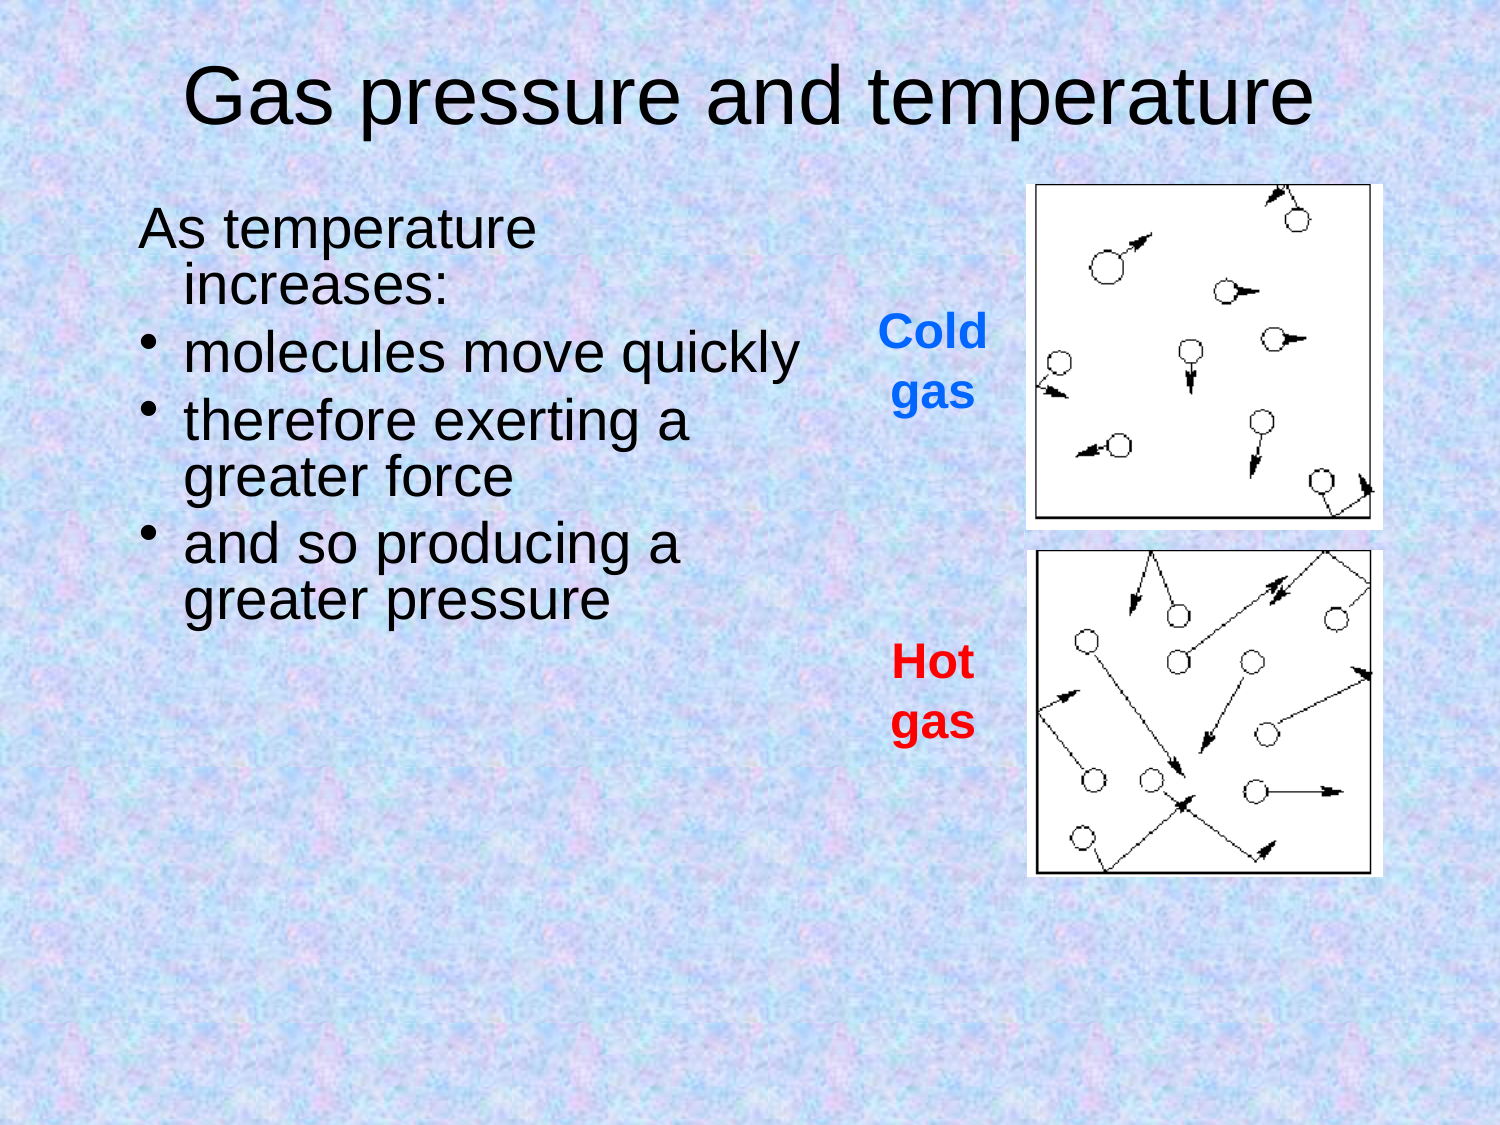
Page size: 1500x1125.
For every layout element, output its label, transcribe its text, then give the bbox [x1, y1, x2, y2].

list As temperature increases: molecules move quickly therefore exerting a greater force and so producing a greater pressure [123, 196, 821, 657]
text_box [855, 184, 1383, 531]
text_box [867, 550, 1383, 877]
picture [0, 0, 1500, 1125]
title Gas pressure and temperature [75, 45, 1425, 138]
